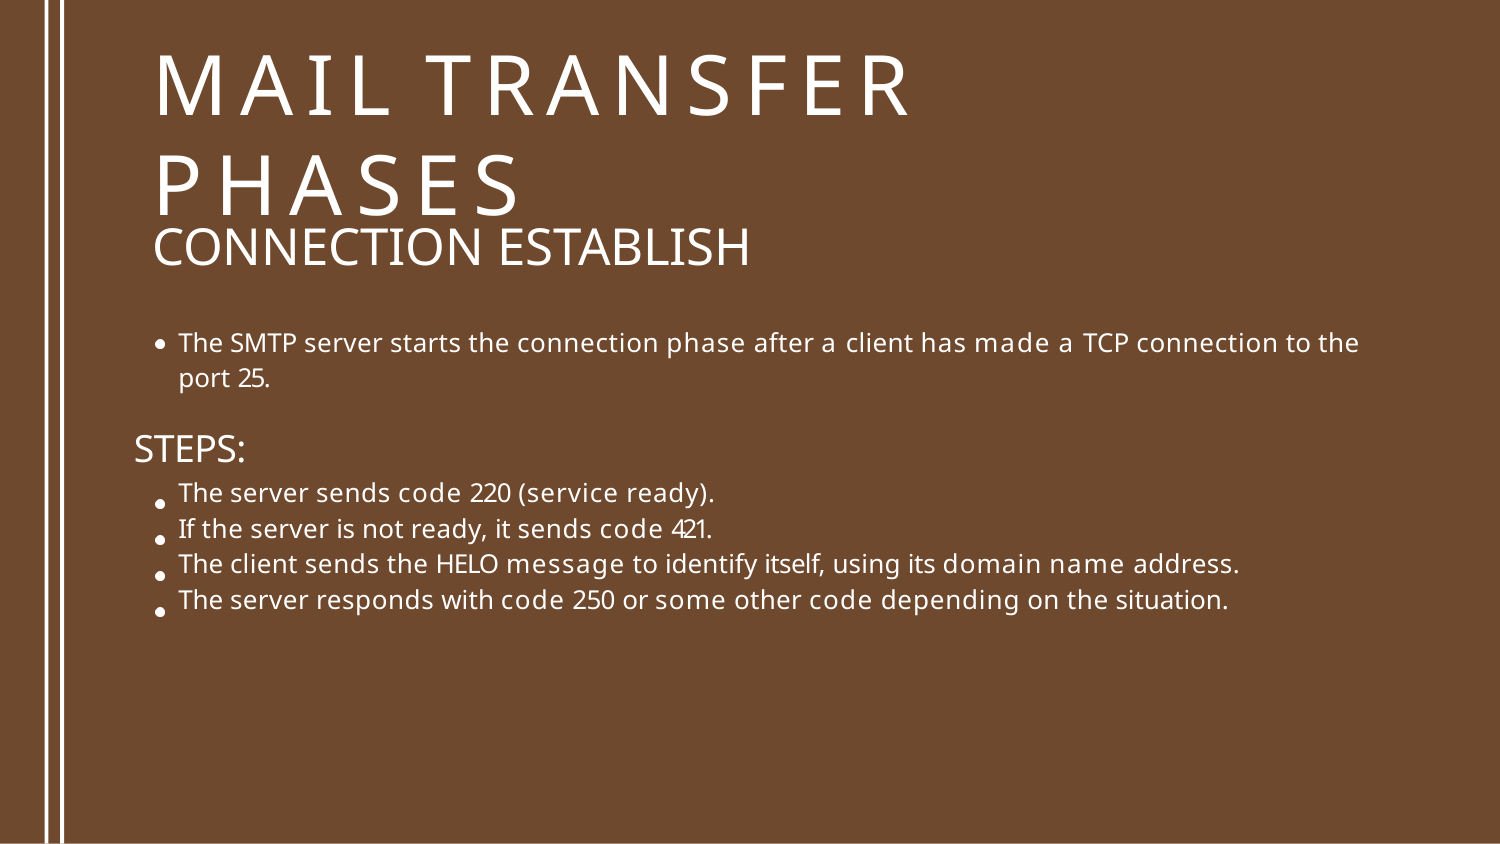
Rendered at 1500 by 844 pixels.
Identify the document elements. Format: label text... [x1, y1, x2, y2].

text_box [44, 0, 49, 844]
text_box [60, 0, 65, 844]
picture [155, 535, 165, 545]
text_box [49, 0, 60, 844]
title MAIL TRANSFER PHASES [151, 31, 1258, 233]
picture [155, 499, 165, 509]
picture [155, 607, 165, 617]
picture [155, 571, 165, 581]
text_box CONNECTION ESTABLISH The SMTP server starts the connection phase after a client has made a TCP connection to the port 25. STEPS: The server sends code 220 (service ready). If the server is not ready, it sends code 421. The client sends the HELO message to identify itself, using its domain name address. The server responds with code 250 or some other code depending on the situation. [132, 213, 1389, 615]
text_box [65, 0, 1500, 844]
text_box [0, 0, 44, 844]
picture [155, 339, 165, 349]
